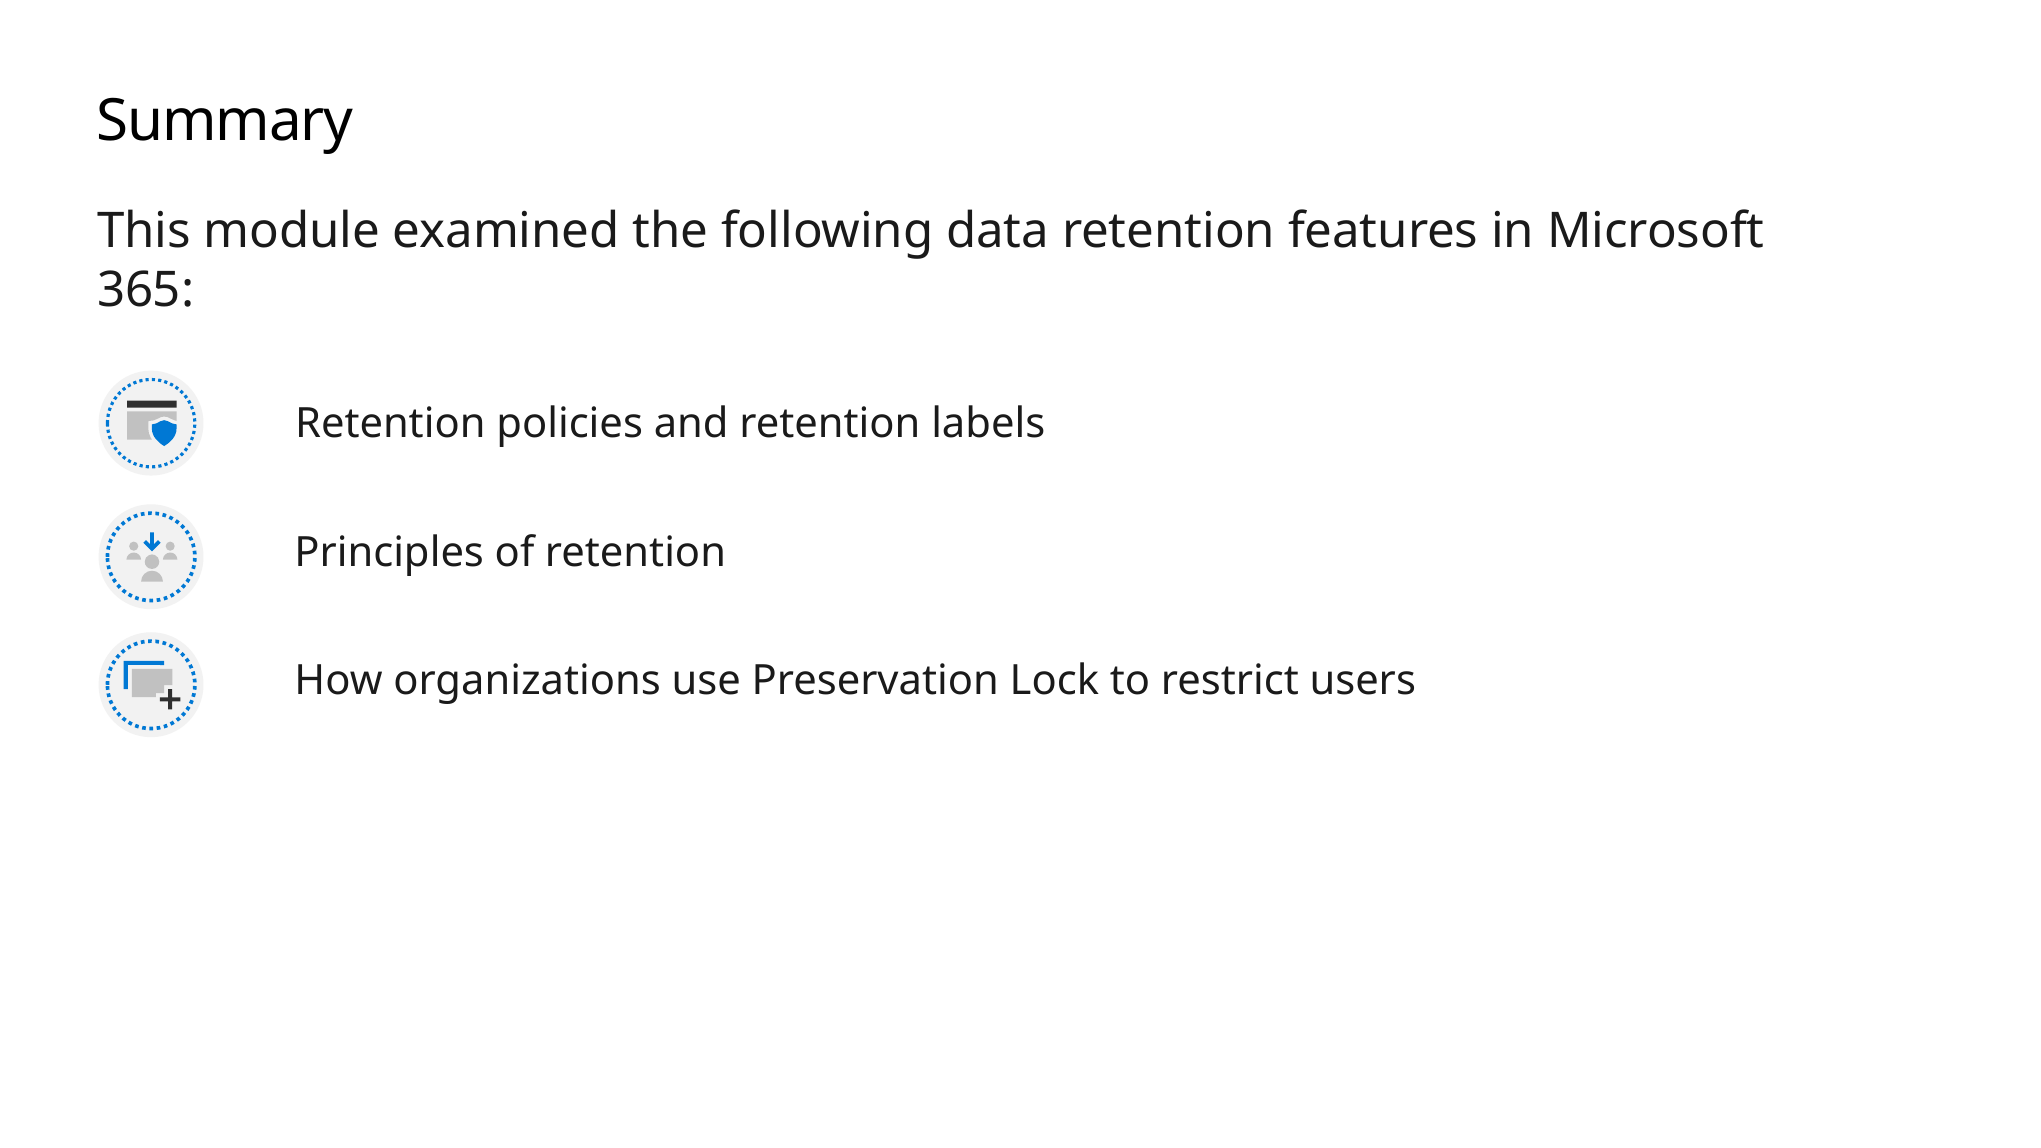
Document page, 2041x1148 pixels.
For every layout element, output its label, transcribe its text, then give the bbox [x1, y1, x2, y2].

text_box Principles of retention [294, 524, 1969, 576]
text_box Retention policies and retention labels [294, 394, 1970, 446]
picture [98, 370, 204, 476]
text_box How organizations use Preservation Lock to restrict users [294, 652, 1969, 704]
picture [98, 503, 204, 610]
picture [98, 631, 204, 738]
text_box This module examined the following data retention features in Microsoft 365: [75, 213, 1886, 302]
title Summary [96, 81, 1904, 153]
